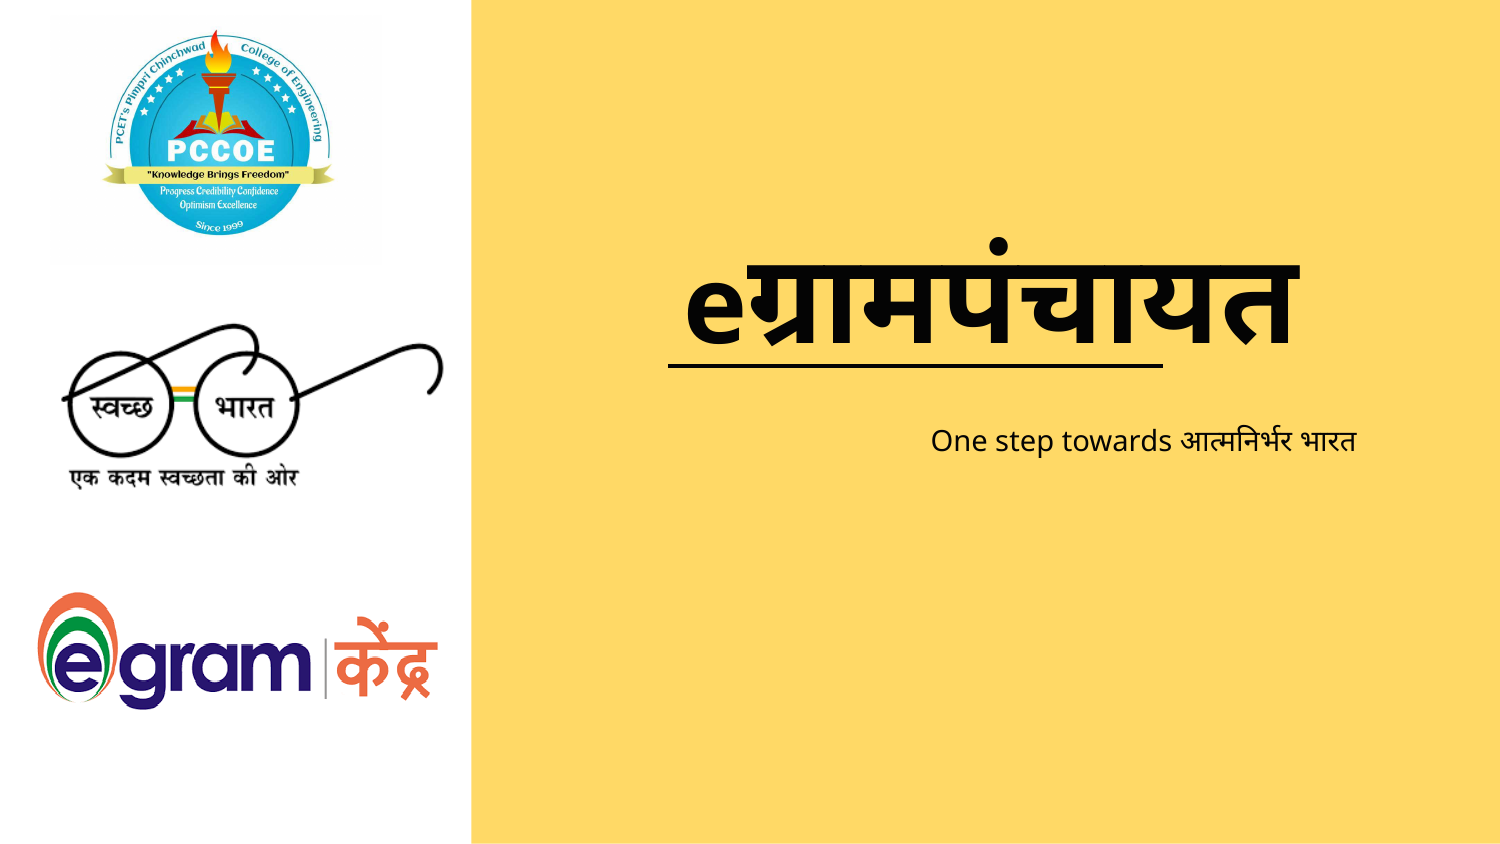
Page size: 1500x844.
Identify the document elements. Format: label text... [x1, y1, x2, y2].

picture [39, 314, 467, 500]
title eग्रामपंचायत [668, 198, 1465, 384]
subtitle One step towards आत्मनिर्भर भारत [915, 407, 1471, 471]
picture [32, 586, 441, 717]
picture [49, 15, 383, 265]
